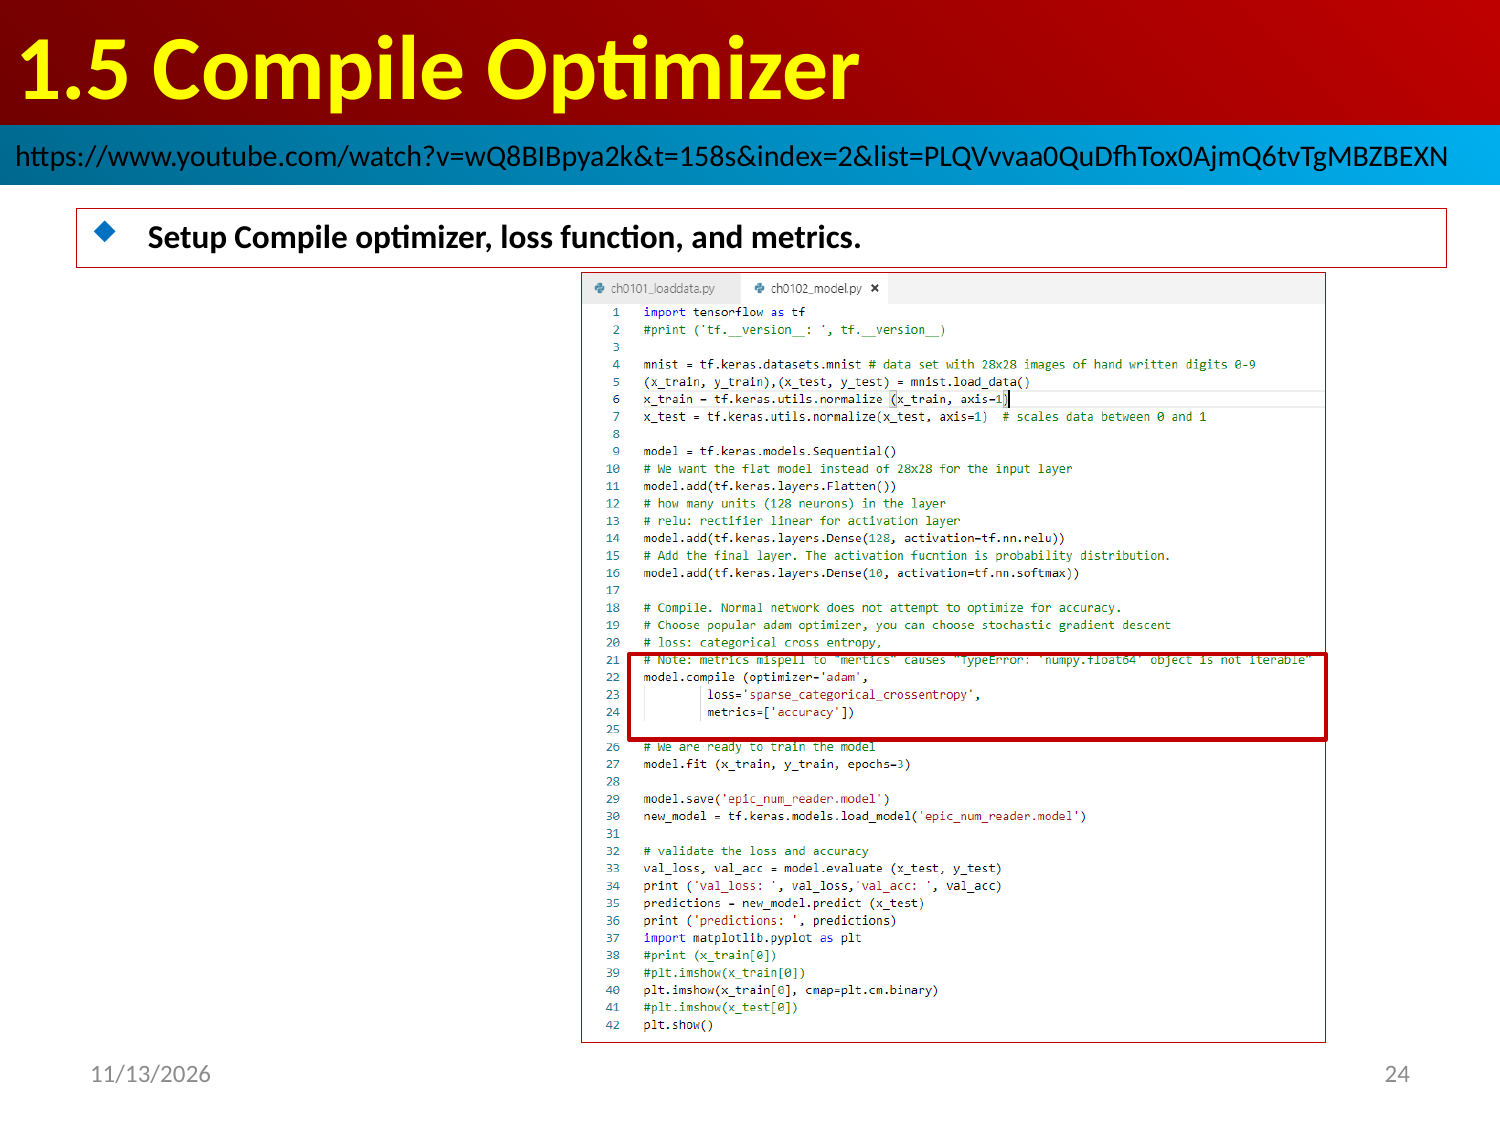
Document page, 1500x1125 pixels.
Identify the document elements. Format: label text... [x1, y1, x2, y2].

slide_number 24 [1074, 1042, 1425, 1103]
title 1.5 Compile Optimizer [0, 0, 1500, 125]
text_box https://www.youtube.com/watch?v=wQ8BIBpya2k&t=158s&index=2&list=PLQVvvaa0QuDfhTox0AjmQ6tvTgMBZBEXN [0, 125, 1500, 185]
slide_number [75, 1042, 425, 1103]
subtitle Setup Compile optimizer, loss function, and metrics. [76, 208, 1447, 268]
picture [581, 272, 1327, 1043]
